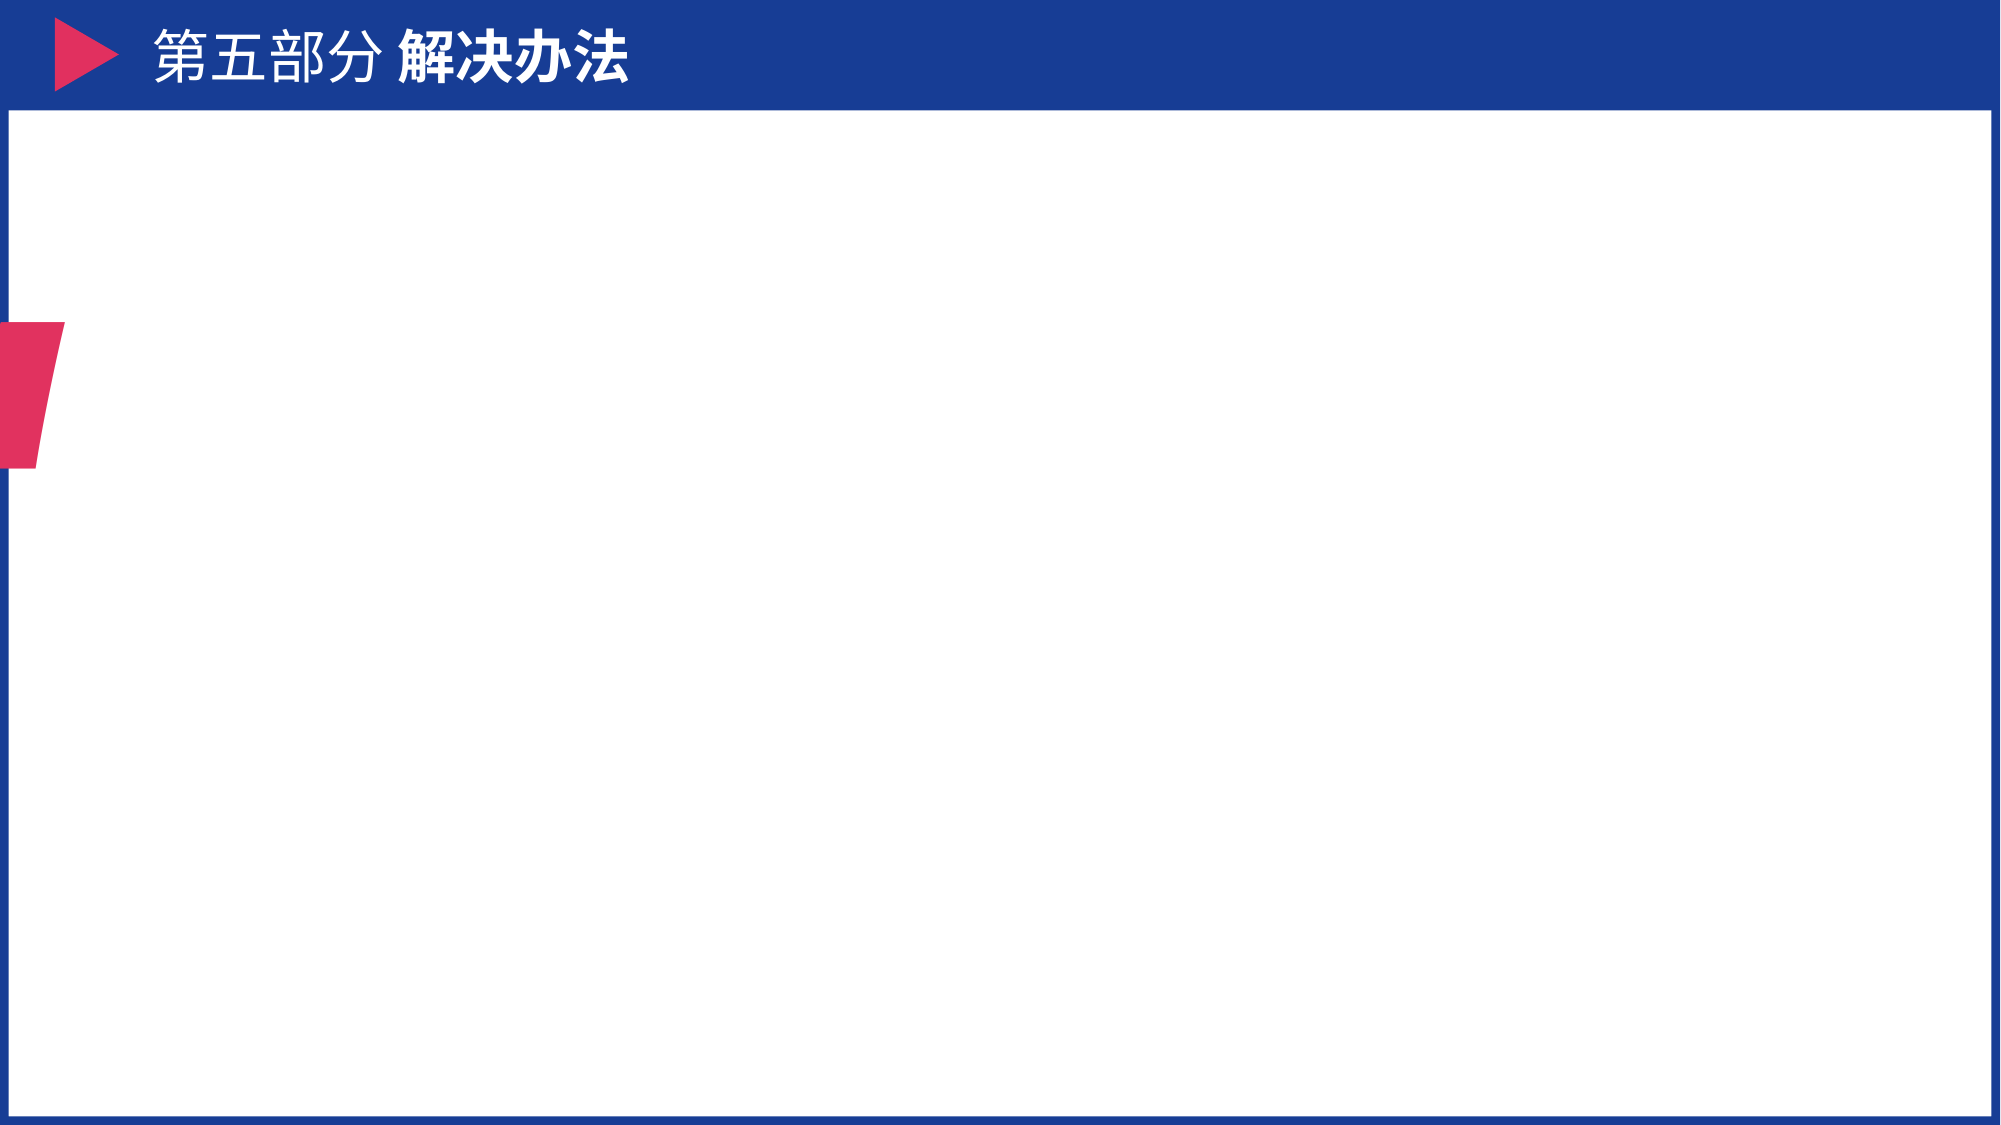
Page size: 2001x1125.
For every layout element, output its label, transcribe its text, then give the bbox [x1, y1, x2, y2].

list 第五部分 解决办法 [136, 0, 1935, 111]
text_box “ [0, 144, 437, 877]
